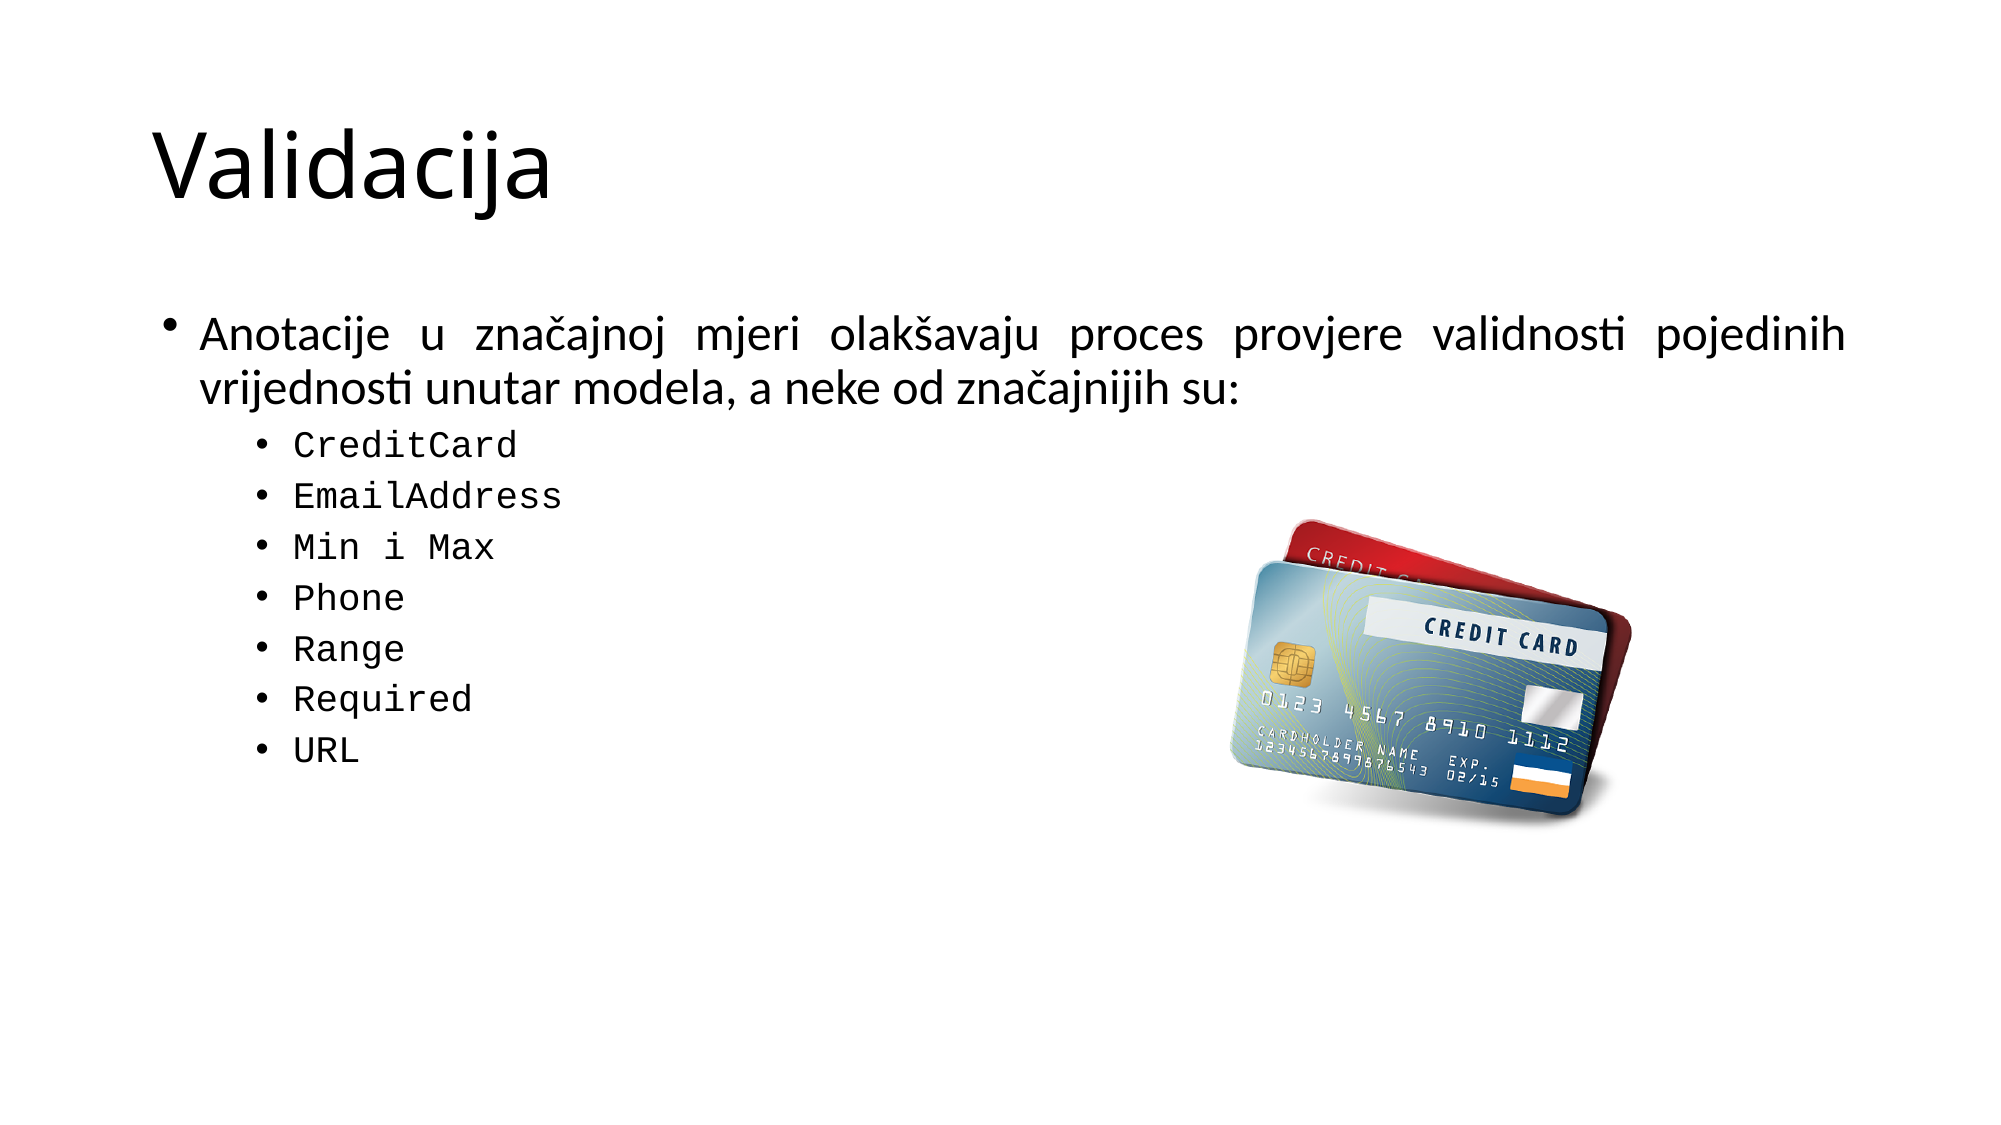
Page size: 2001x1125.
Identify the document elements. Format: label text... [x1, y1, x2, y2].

list Anotacije u značajnoj mjeri olakšavaju proces provjere validnosti pojedinih vrijednosti unutar modela, a neke od značajnijih su: CreditCard EmailAddress Min i Max Phone Range Required URL [137, 299, 1863, 1014]
title Validacija [137, 59, 1863, 278]
picture [1229, 475, 1632, 878]
